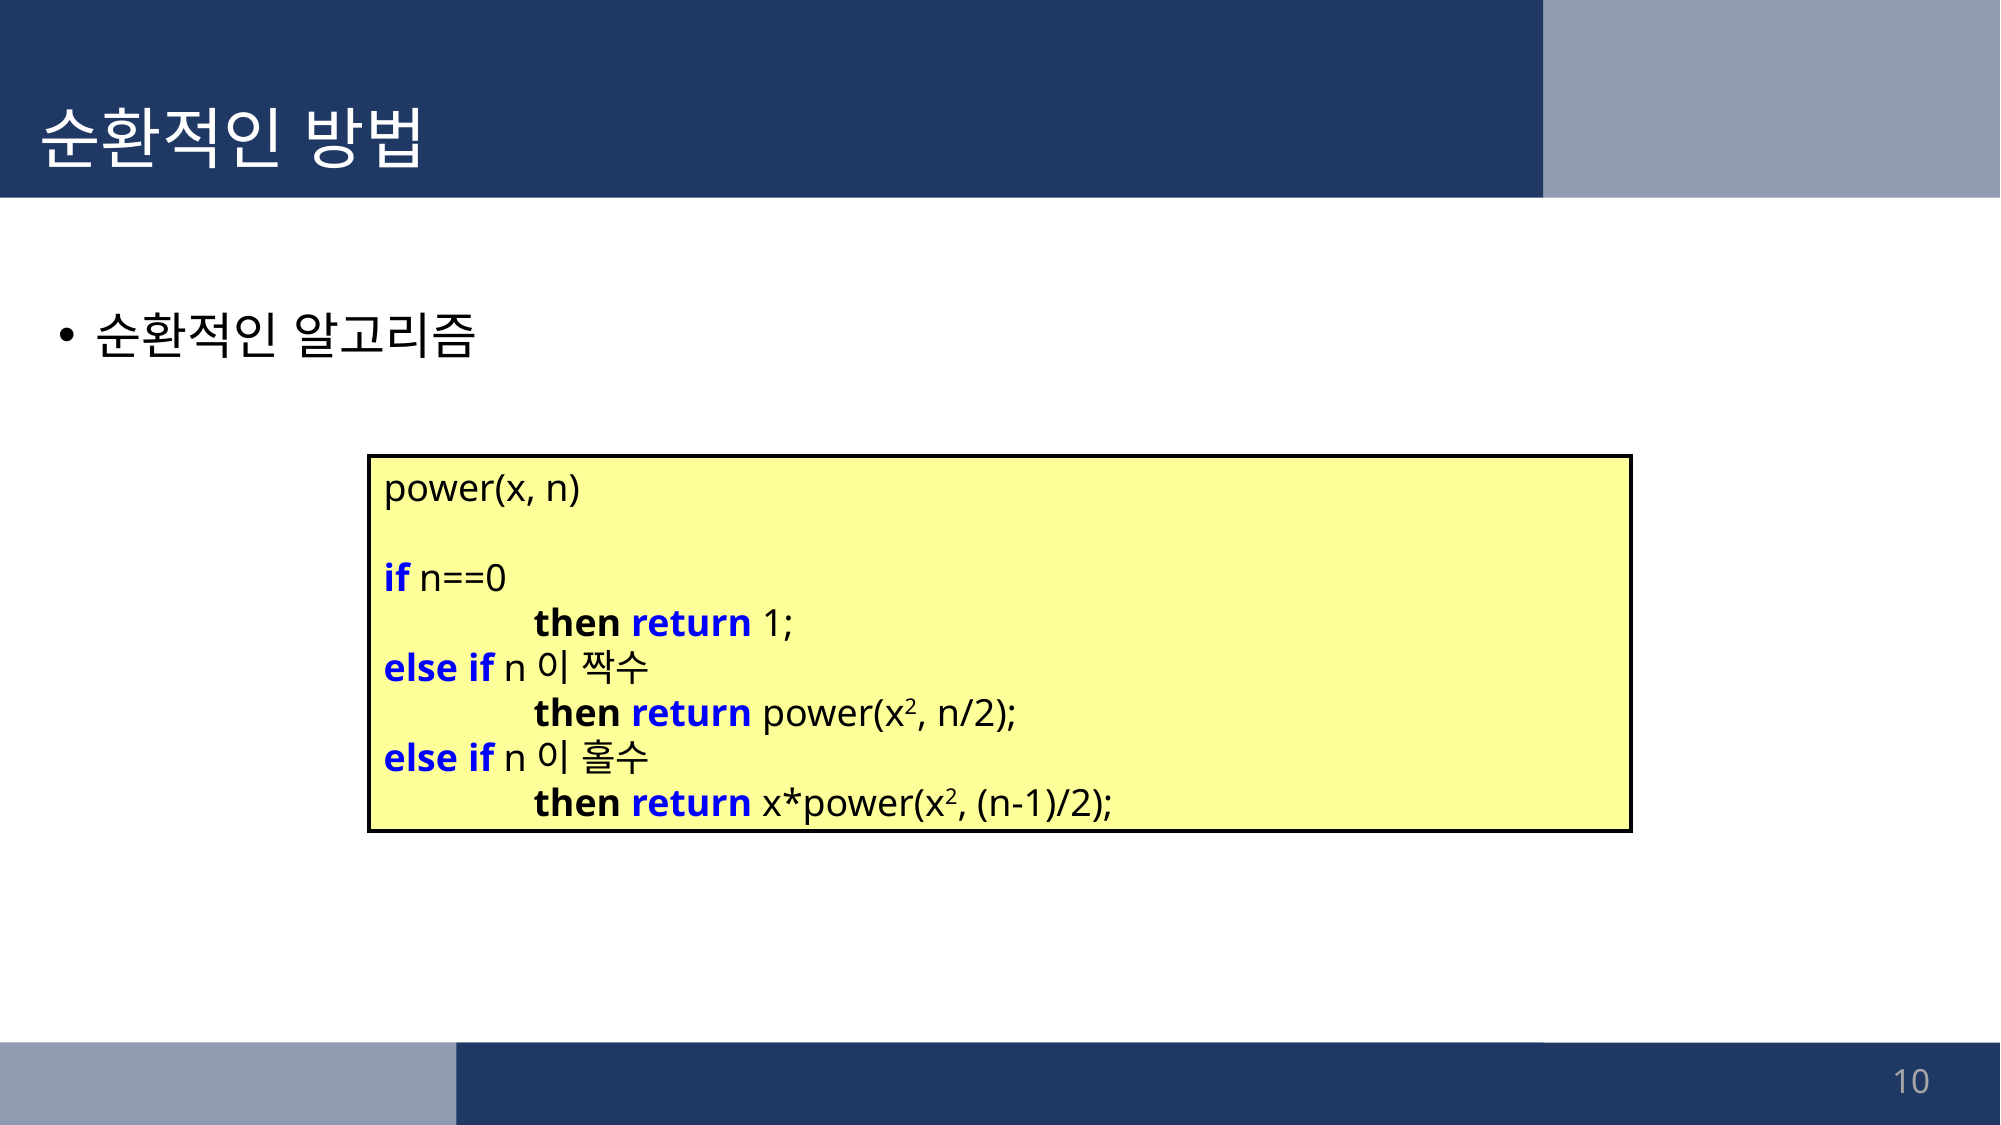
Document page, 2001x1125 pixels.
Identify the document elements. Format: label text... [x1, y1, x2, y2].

text_box power(x, n) if n==0 then return 1; else if n이 짝수 then return power(x2, n/2); else if n이 홀수 then return x*power(x2, (n-1)/2); [368, 456, 1632, 831]
title 순환적인 방법 [24, 85, 1544, 198]
list 순환적인 알고리즘 [43, 284, 1934, 976]
slide_number 10 [1494, 1052, 1945, 1113]
